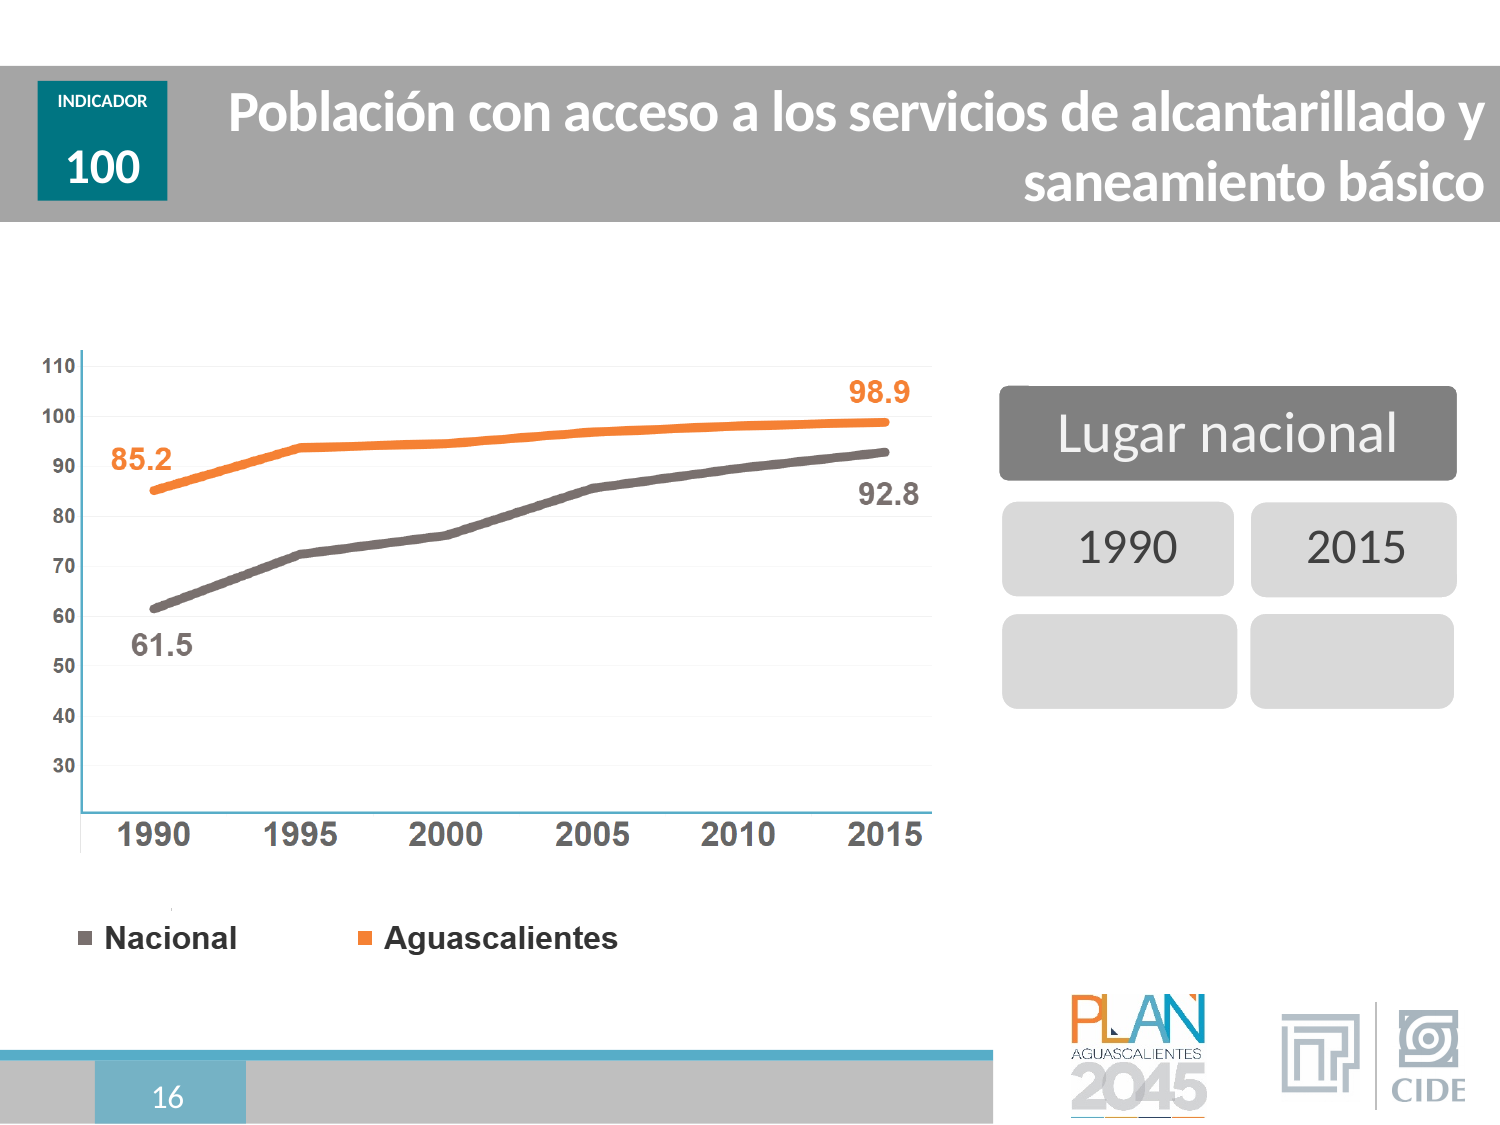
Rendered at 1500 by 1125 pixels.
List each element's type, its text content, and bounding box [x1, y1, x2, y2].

picture [37, 349, 933, 854]
picture [1071, 994, 1207, 1118]
list 1990 [1040, 520, 1200, 575]
picture [1170, 994, 1200, 1033]
slide_number 16 [86, 1065, 249, 1125]
picture [70, 907, 631, 964]
title Población con acceso a los servicios de alcantarillado y saneamiento básico [0, 65, 1500, 222]
list 2015 [1274, 520, 1424, 575]
text_box INDICADOR 100 [37, 80, 168, 201]
